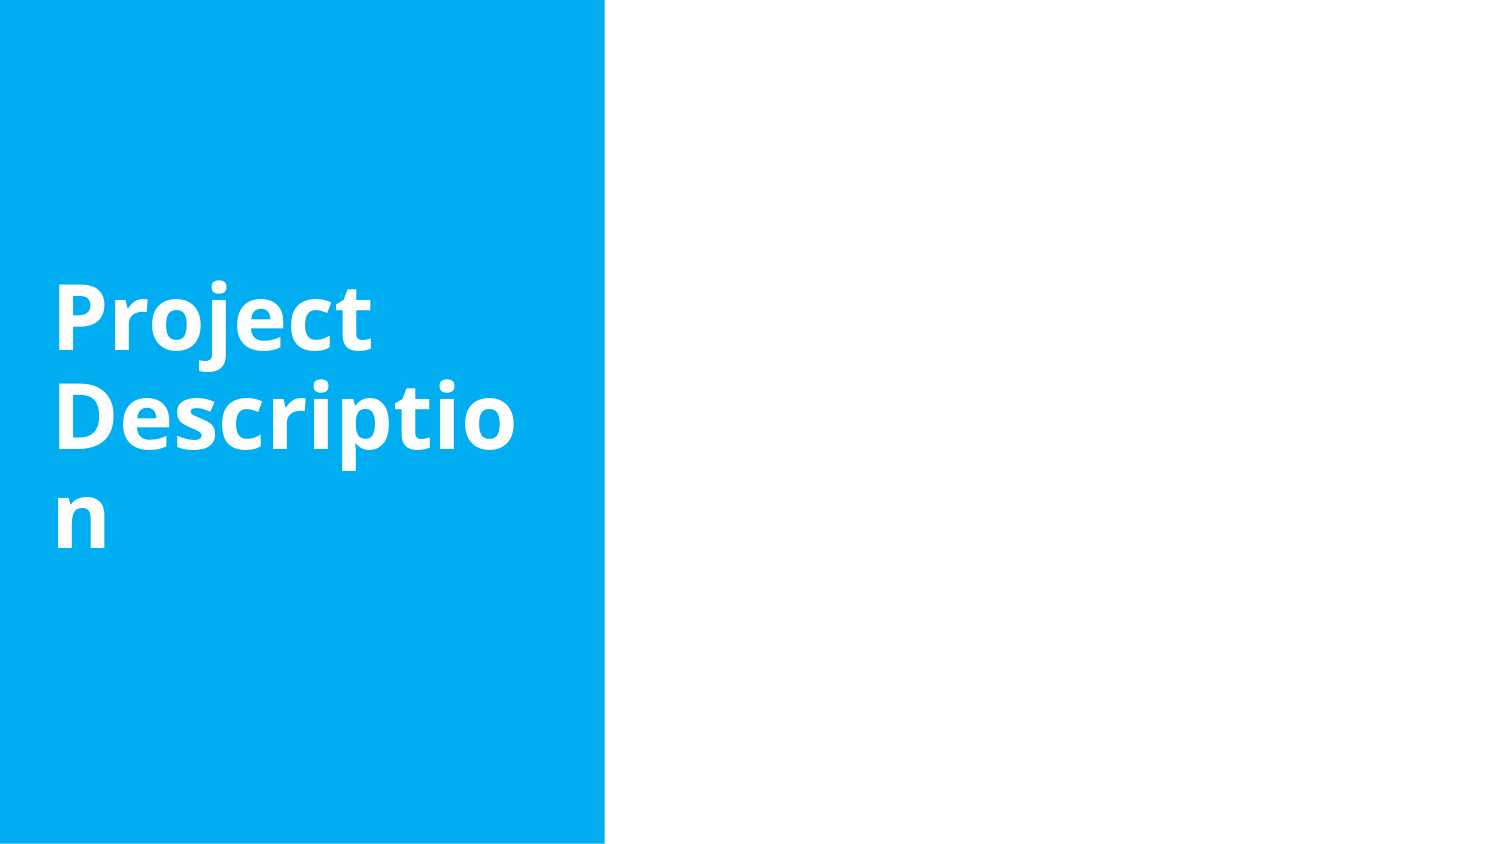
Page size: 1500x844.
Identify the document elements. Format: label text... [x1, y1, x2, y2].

text_box Project Description [36, 124, 592, 715]
text_box [0, 0, 606, 844]
